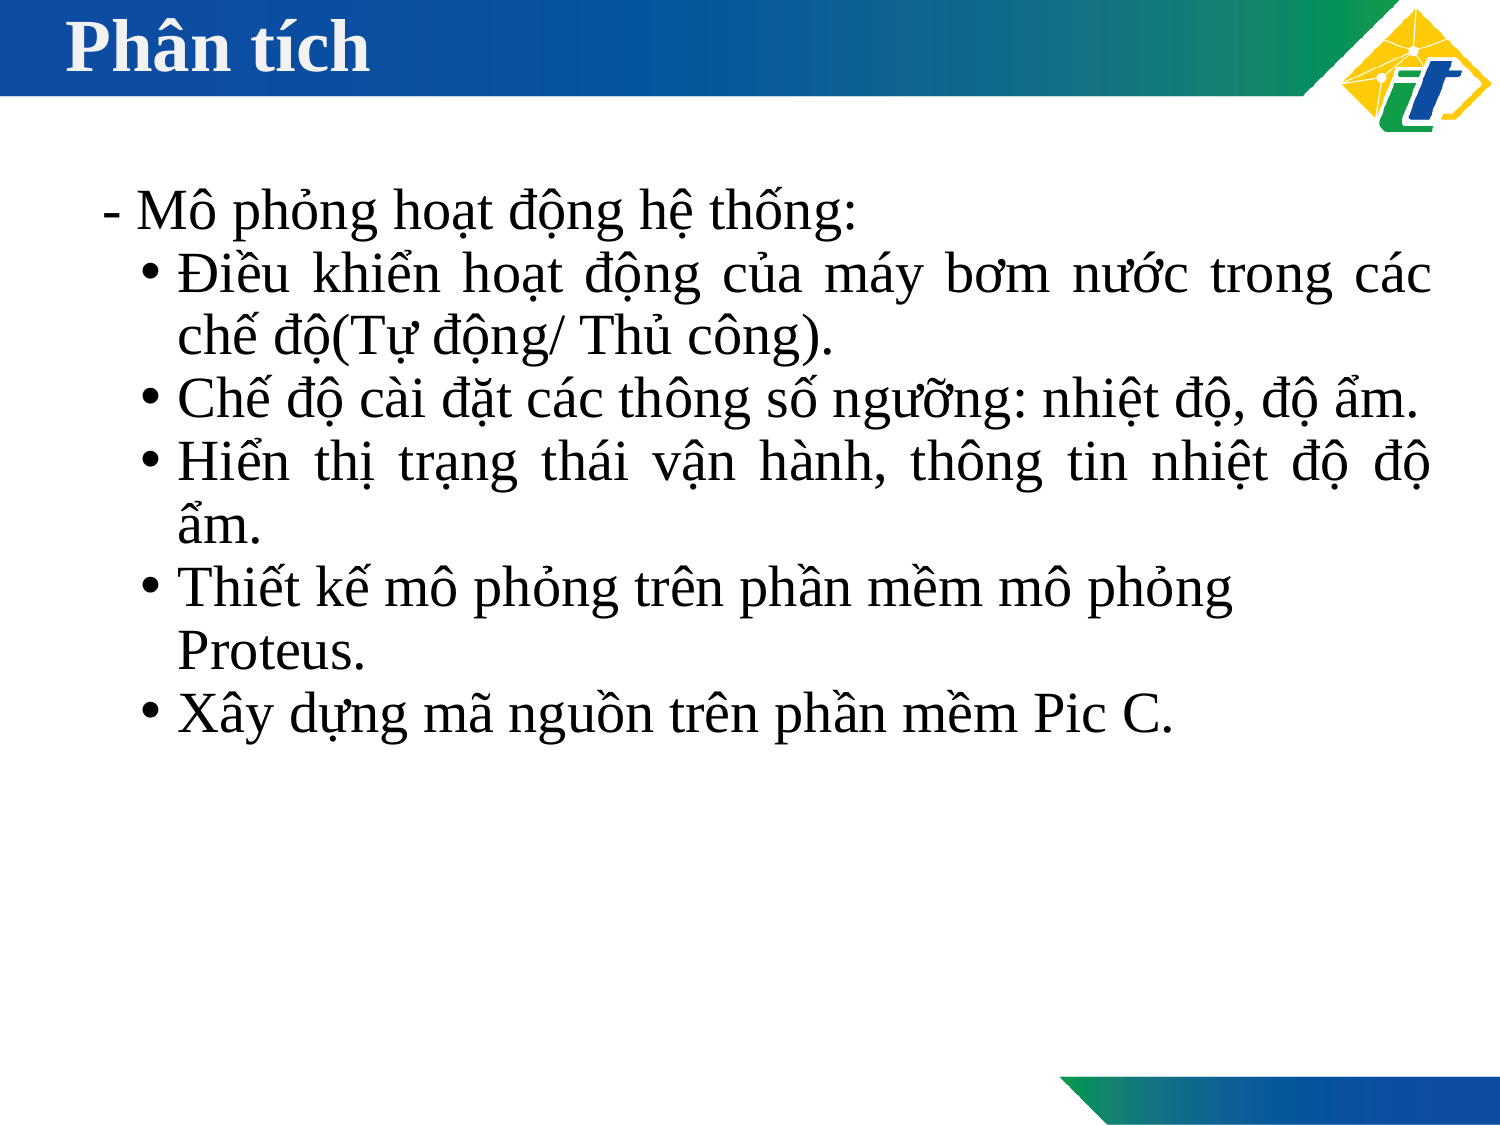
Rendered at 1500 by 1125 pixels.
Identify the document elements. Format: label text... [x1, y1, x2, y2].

title Phân tích [50, 0, 1299, 96]
picture [0, 0, 1500, 1125]
list - Mô phỏng hoạt động hệ thống: Điều khiển hoạt động của máy bơm nước trong các chế độ(Tự động/ Thủ công). Chế độ cài đặt các thông số ngưỡng: nhiệt độ, độ ẩm. Hiển thị trạng thái vận hành, thông tin nhiệt độ độ ẩm. Thiết kế mô phỏng trên phần mềm mô phỏng Proteus. Xây dựng mã nguồn trên phần mềm Pic C. [50, 171, 1448, 1014]
